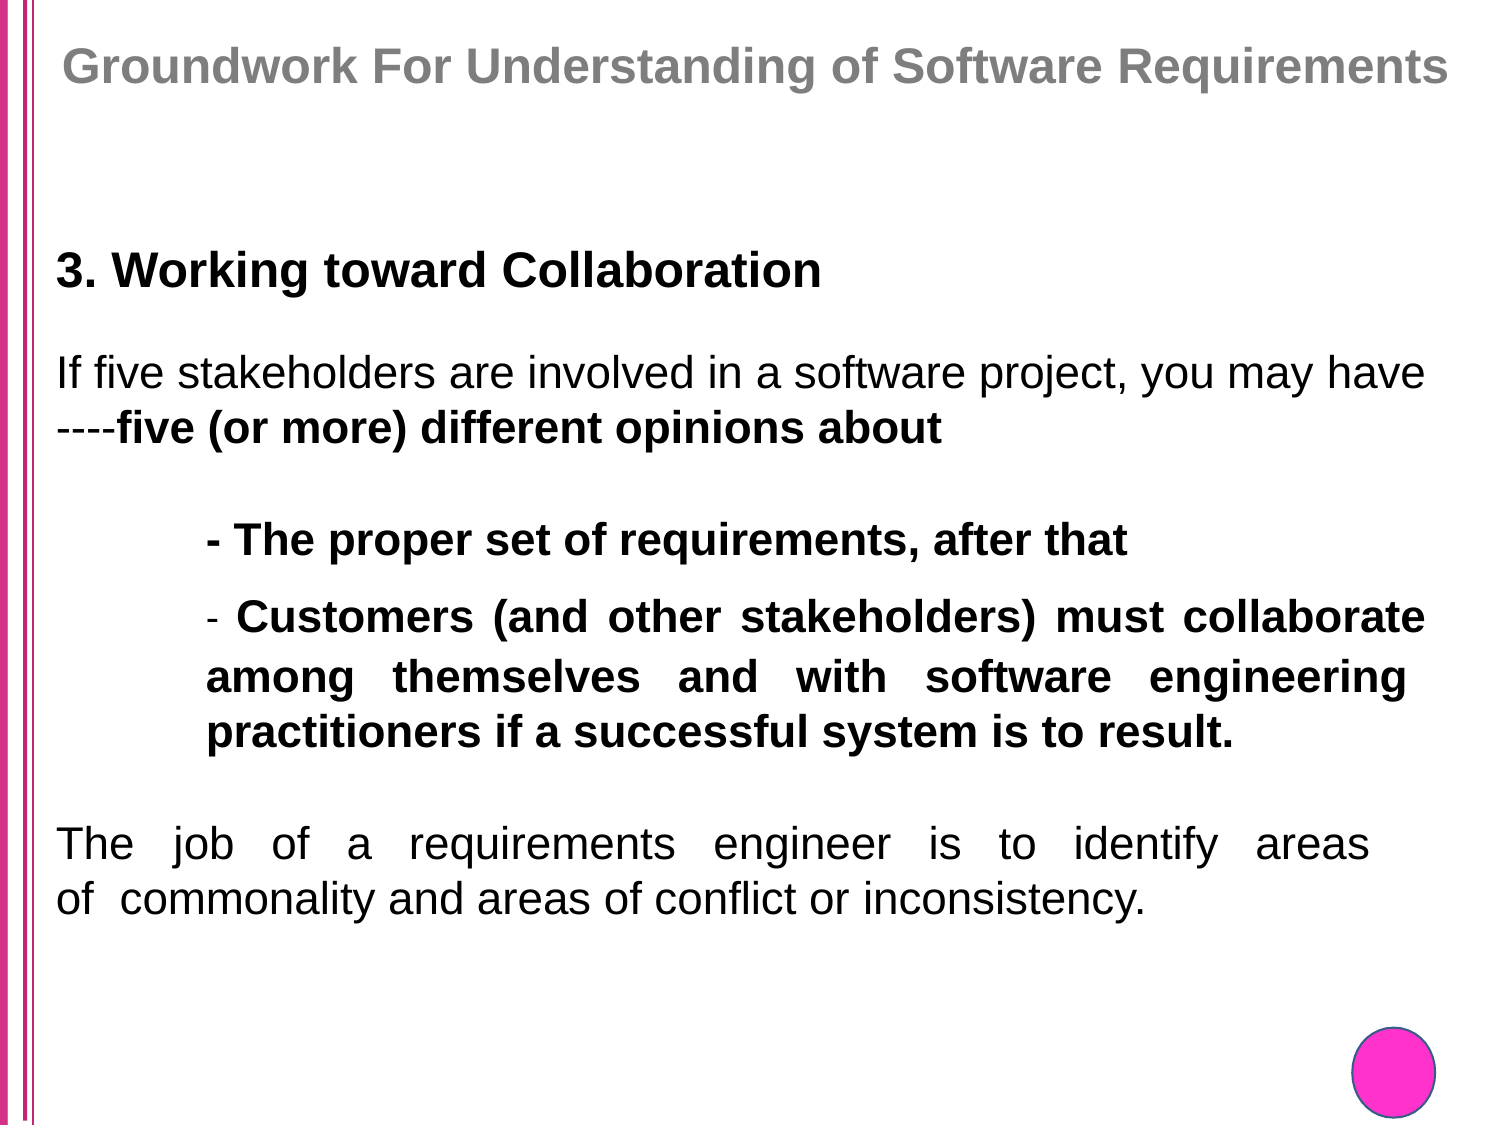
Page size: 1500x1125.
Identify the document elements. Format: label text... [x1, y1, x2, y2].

title Groundwork For Understanding of Software Requirements [44, 31, 1456, 222]
text_box 3. Working toward Collaboration If five stakeholders are involved in a software project, you may have ----five (or more) different opinions about - The proper set of requirements, after that - Customers (and other stakeholders) must collaborate among themselves and with software engineering practitioners if a successful system is to result. The job of a requirements engineer is to identify areas of commonality and areas of conflict or inconsistency. [53, 235, 1446, 924]
picture [0, 0, 10, 1125]
